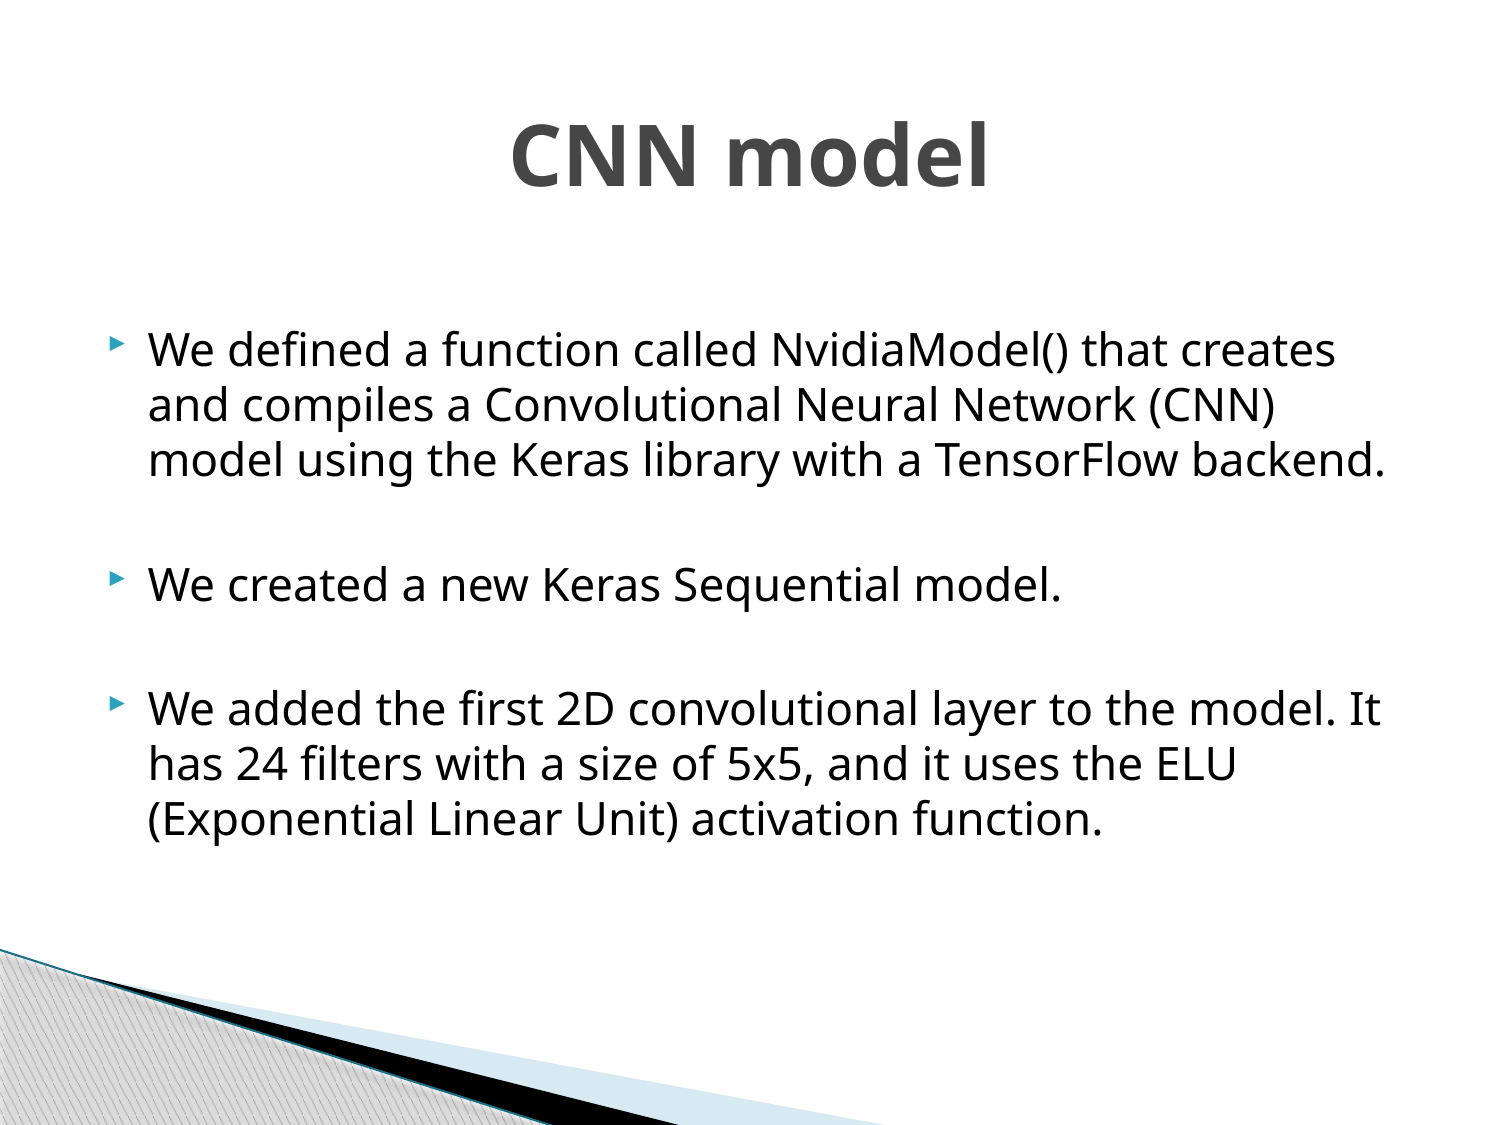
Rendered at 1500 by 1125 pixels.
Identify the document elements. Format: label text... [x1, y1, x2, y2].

list We defined a function called NvidiaModel() that creates and compiles a Convolutional Neural Network (CNN) model using the Keras library with a TensorFlow backend. We created a new Keras Sequential model. We added the first 2D convolutional layer to the model. It has 24 filters with a size of 5x5, and it uses the ELU (Exponential Linear Unit) activation function. [75, 312, 1425, 1055]
title CNN model [75, 75, 1425, 230]
